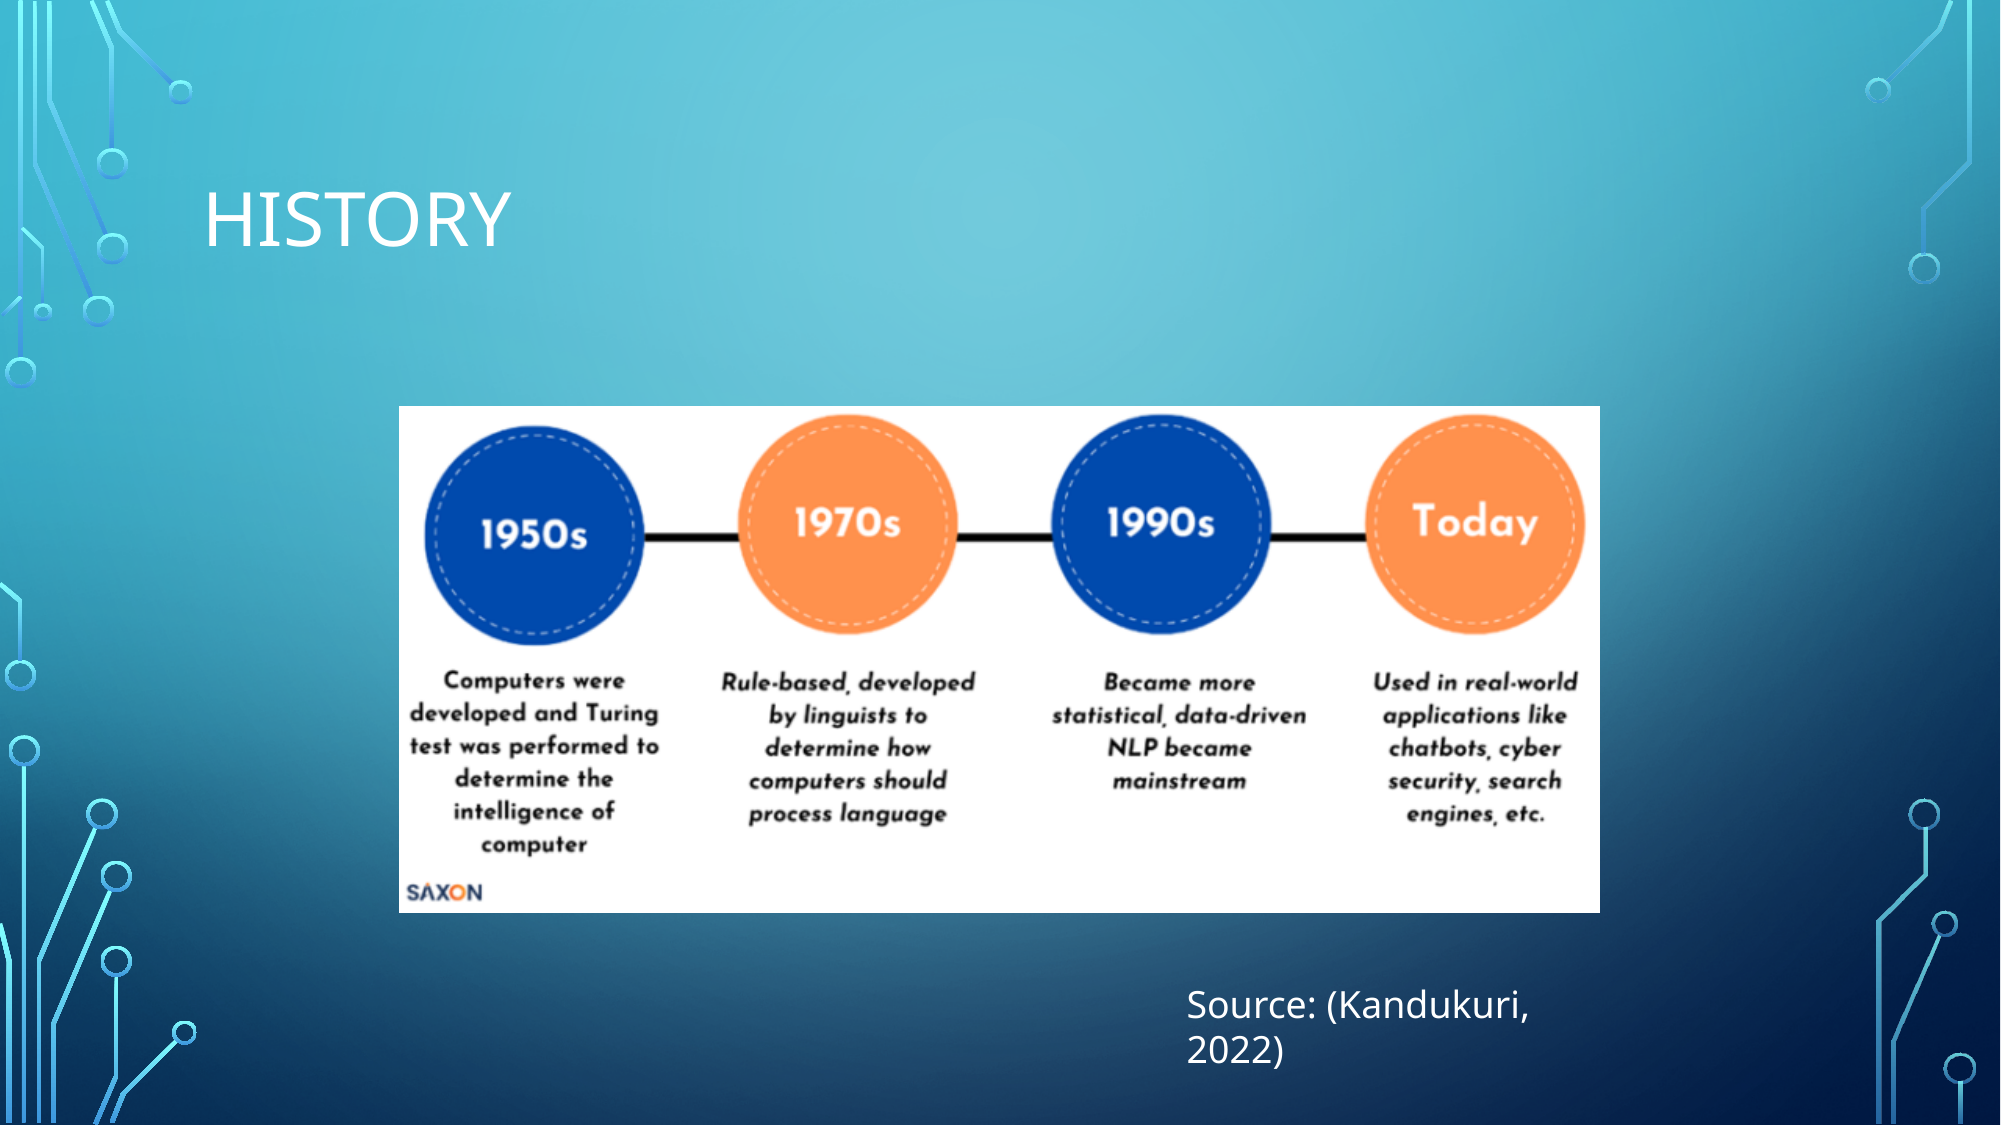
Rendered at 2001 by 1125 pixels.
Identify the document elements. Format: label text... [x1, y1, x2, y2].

text_box Source: (Kandukuri, 2022) [1171, 973, 1652, 1079]
title History [187, 101, 1813, 344]
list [399, 406, 1600, 913]
